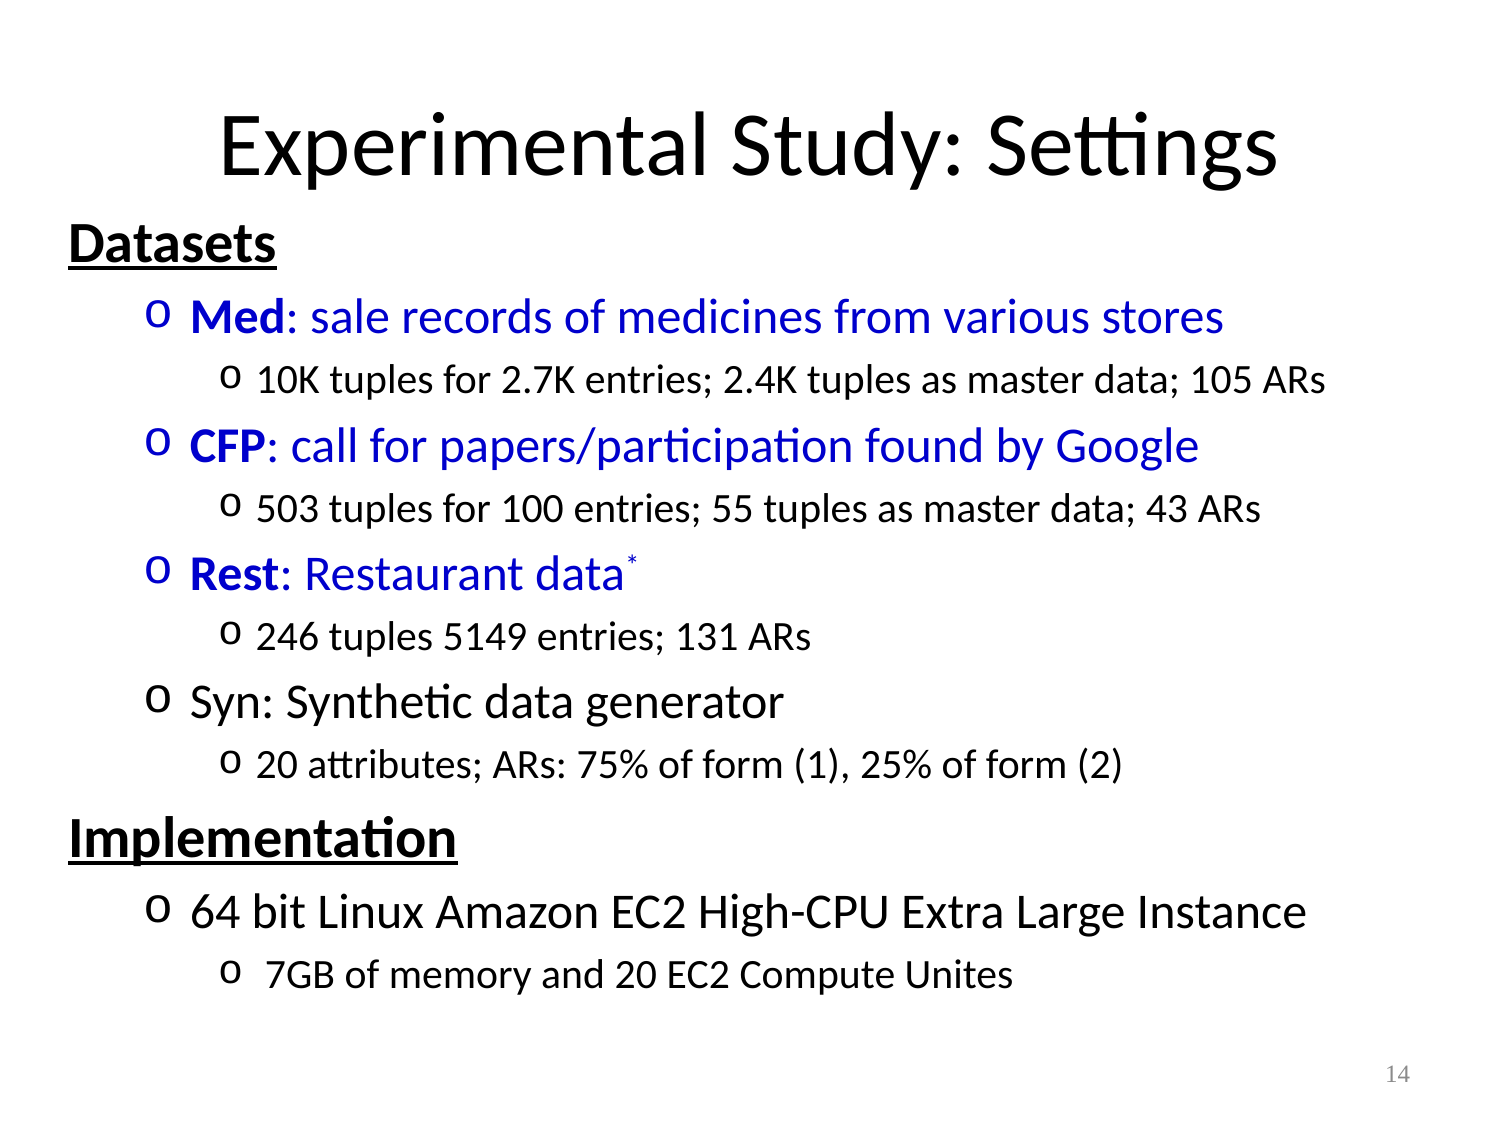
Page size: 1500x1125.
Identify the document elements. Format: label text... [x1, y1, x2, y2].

list Datasets Med: sale records of medicines from various stores 10K tuples for 2.7K entries; 2.4K tuples as master data; 105 ARs CFP: call for papers/participation found by Google 503 tuples for 100 entries; 55 tuples as master data; 43 ARs Rest: Restaurant data* 246 tuples 5149 entries; 131 ARs Syn: Synthetic data generator 20 attributes; ARs: 75% of form (1), 25% of form (2) Implementation 64 bit Linux Amazon EC2 High-CPU Extra Large Instance 7GB of memory and 20 EC2 Compute Unites [53, 196, 1500, 929]
title Experimental Study: Settings [75, 45, 1425, 196]
slide_number 14 [1074, 1042, 1425, 1103]
